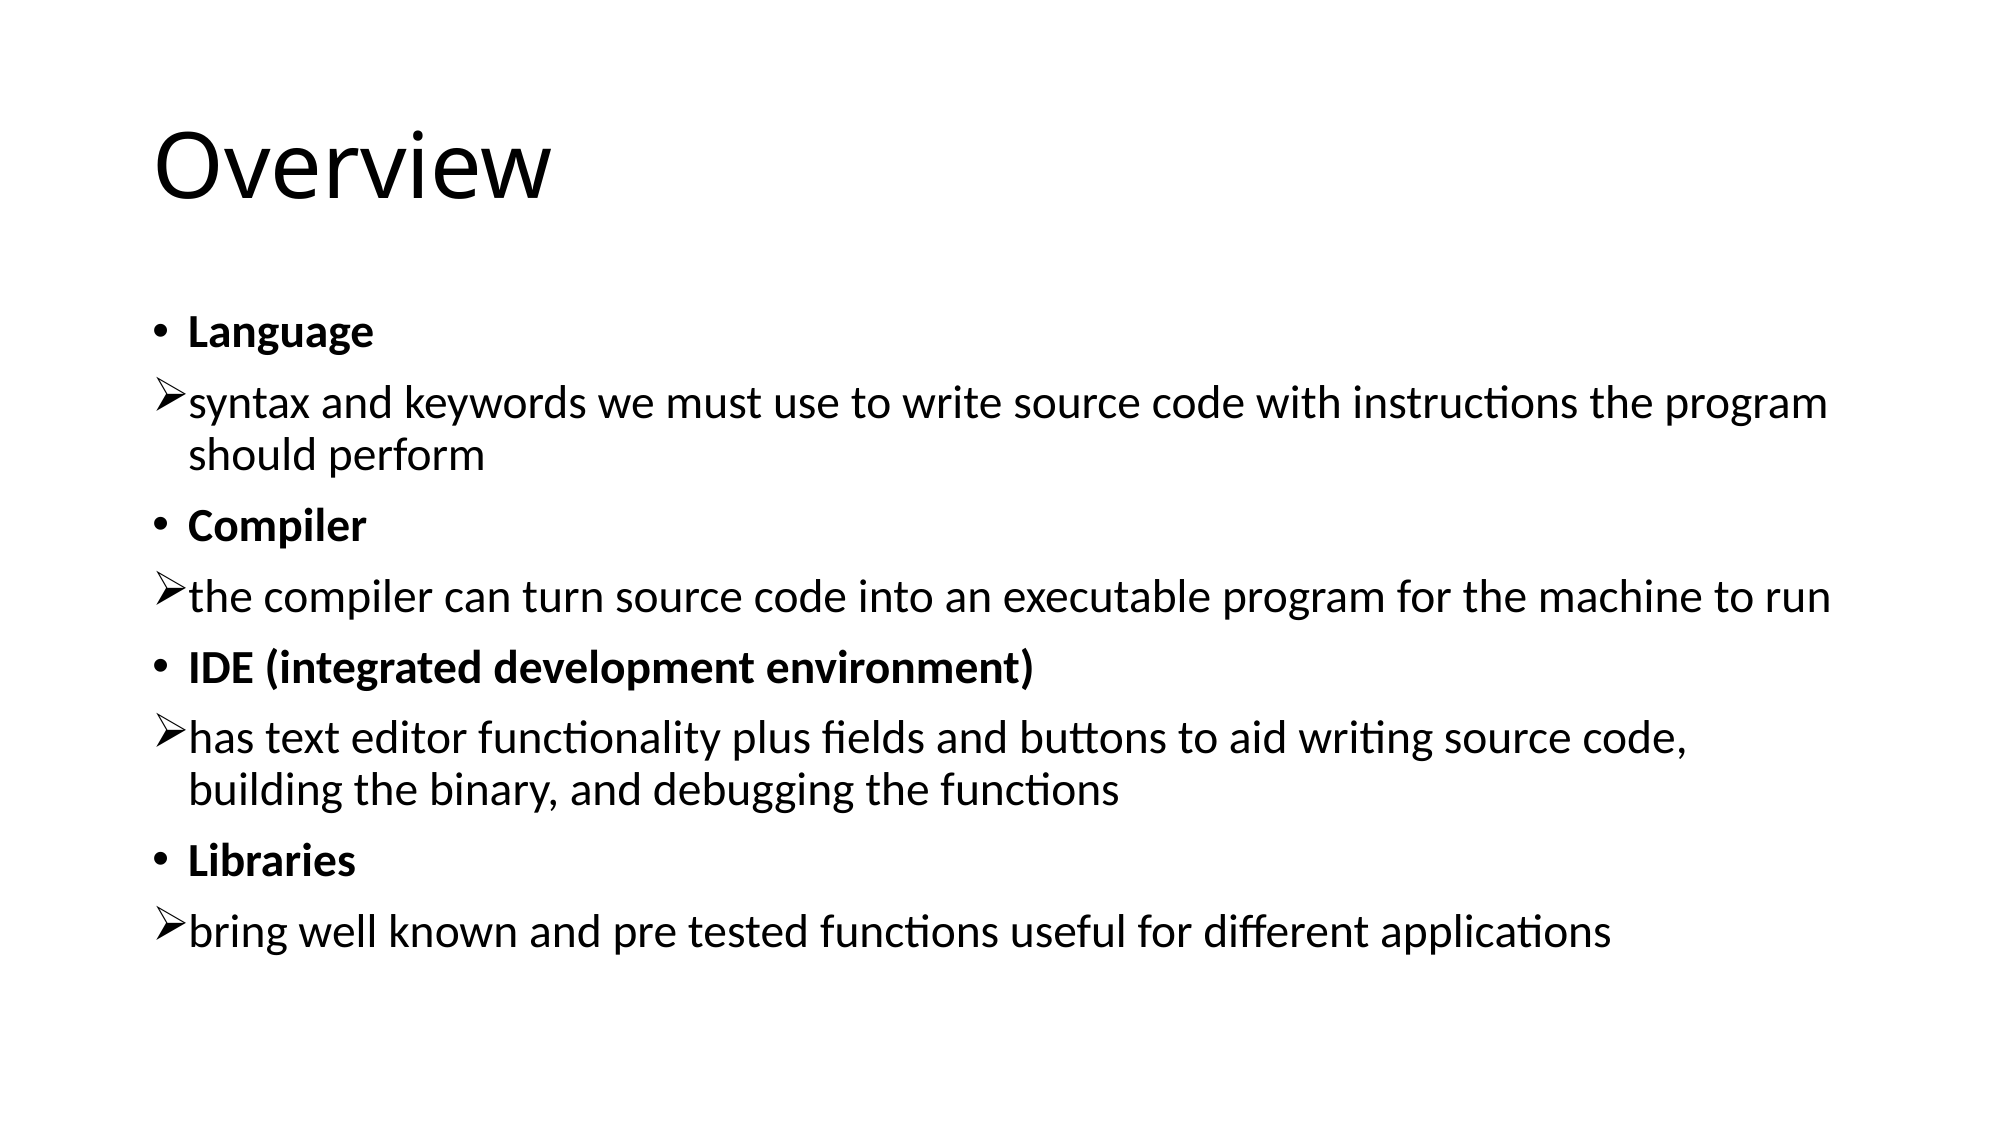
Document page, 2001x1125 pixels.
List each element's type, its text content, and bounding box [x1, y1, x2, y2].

title Overview [137, 59, 1863, 278]
list Language syntax and keywords we must use to write source code with instructions the program should perform Compiler the compiler can turn source code into an executable program for the machine to run IDE (integrated development environment) has text editor functionality plus fields and buttons to aid writing source code, building the binary, and debugging the functions Libraries bring well known and pre tested functions useful for different applications [137, 299, 1863, 1014]
